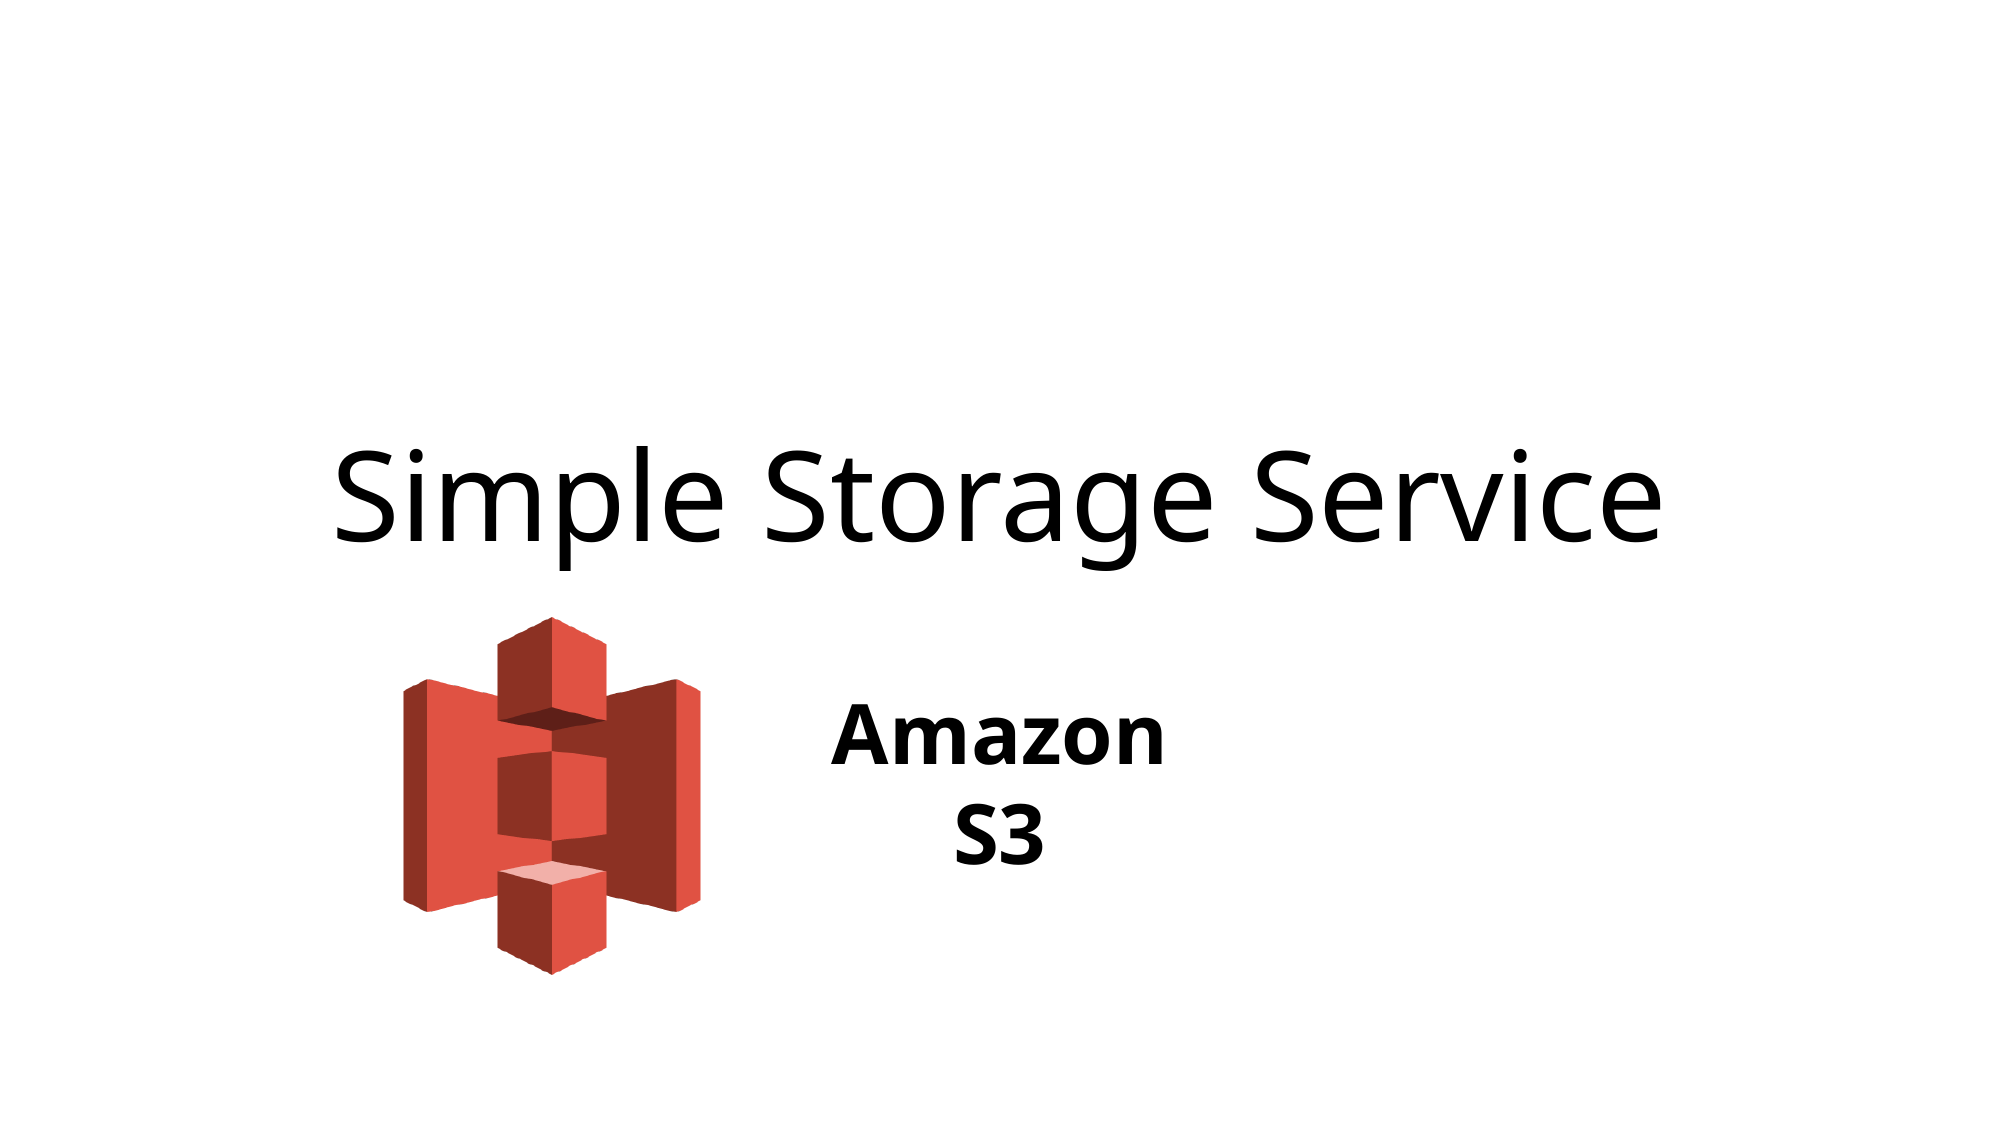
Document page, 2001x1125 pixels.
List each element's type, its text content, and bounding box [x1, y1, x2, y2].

text_box Amazon S3 [810, 681, 1190, 815]
picture [399, 613, 704, 978]
title Simple Storage Service [249, 184, 1750, 576]
